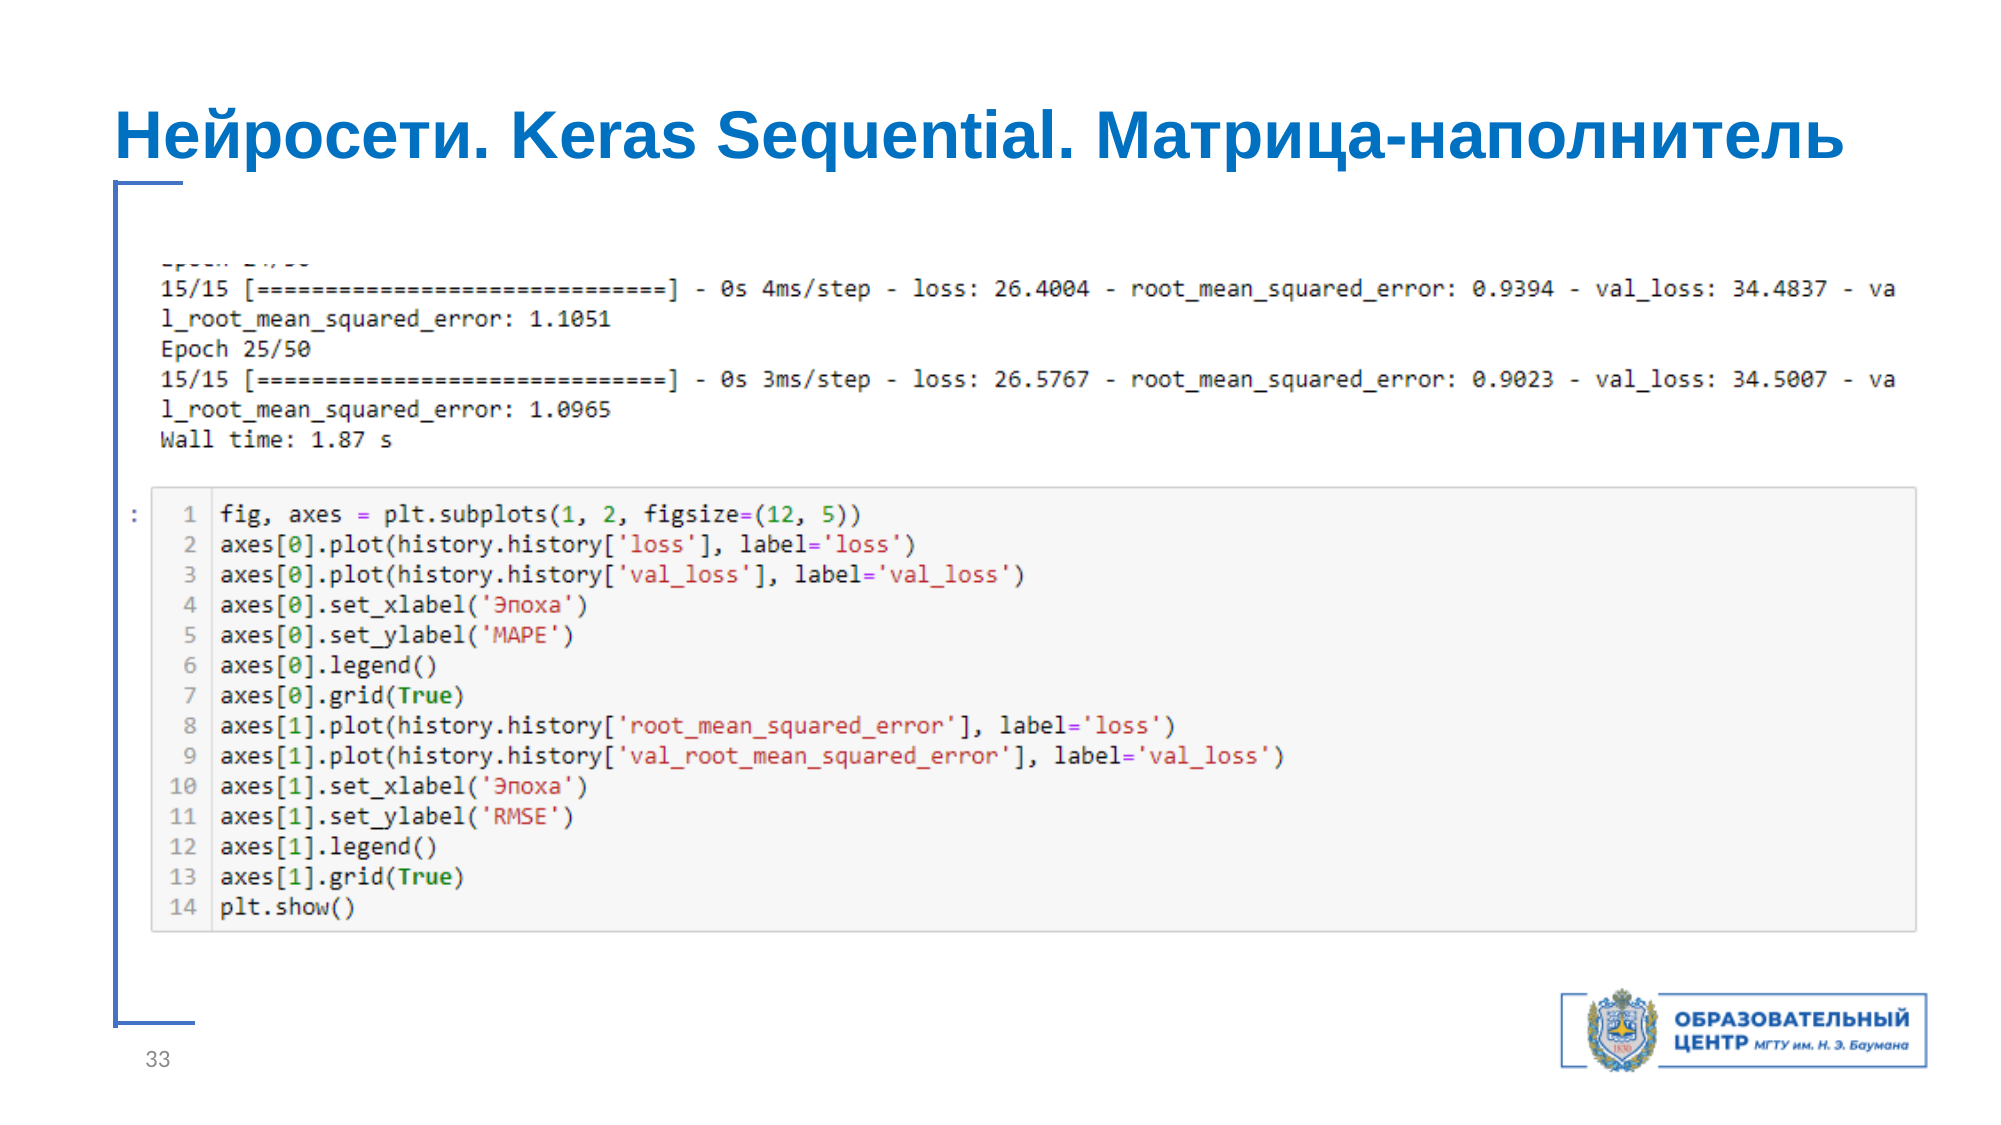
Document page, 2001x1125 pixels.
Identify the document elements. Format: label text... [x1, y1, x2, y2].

slide_number 33 [86, 1028, 186, 1088]
text_box Нейросети. Keras Sequential. Матрица-наполнитель [102, 77, 1907, 180]
picture [128, 264, 1928, 942]
picture [1530, 965, 1978, 1088]
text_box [115, 179, 195, 1029]
